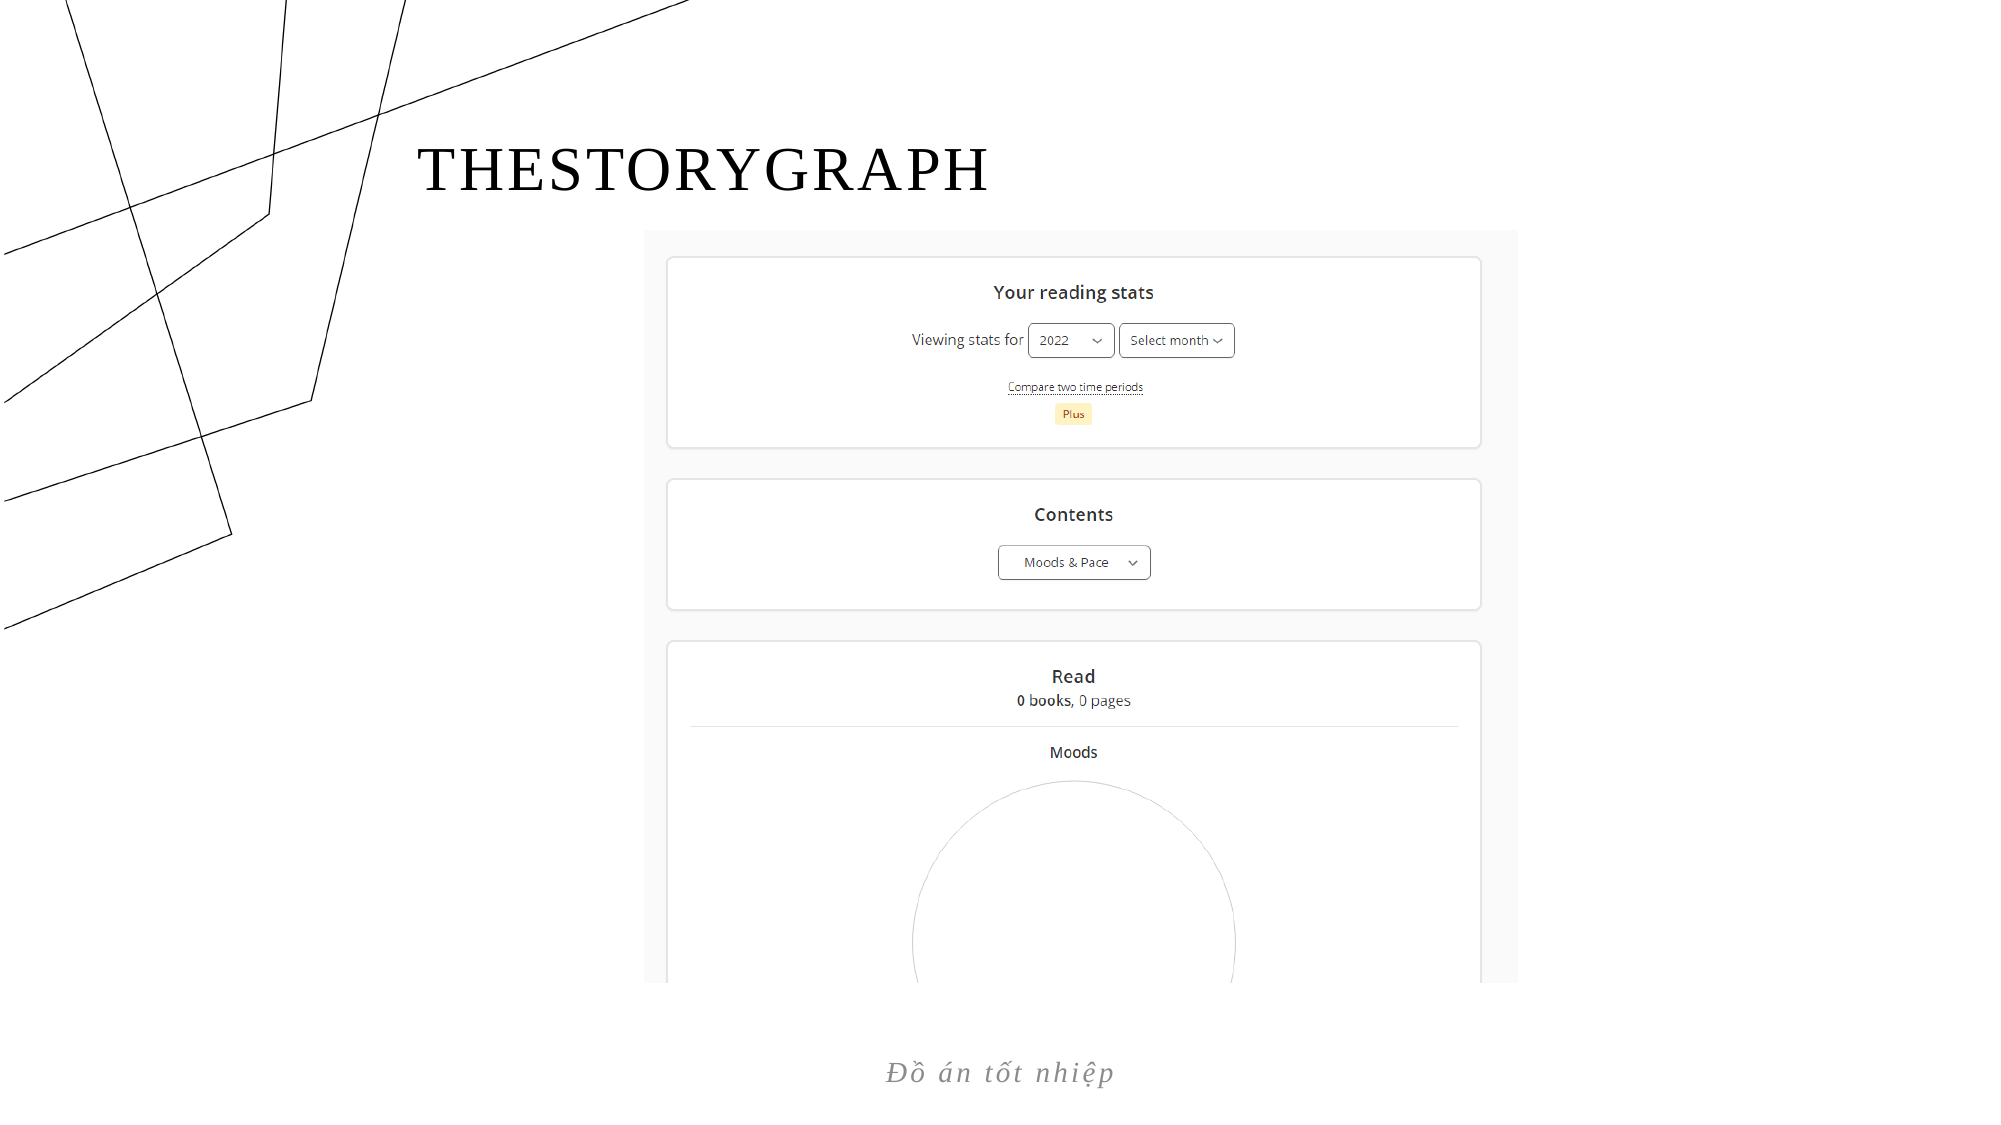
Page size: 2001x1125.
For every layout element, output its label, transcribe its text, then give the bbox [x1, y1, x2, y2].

title Thestorygraph [402, 128, 1785, 213]
footer Đồ án tốt nhiệp [662, 1042, 1338, 1103]
picture [4, 0, 1518, 983]
